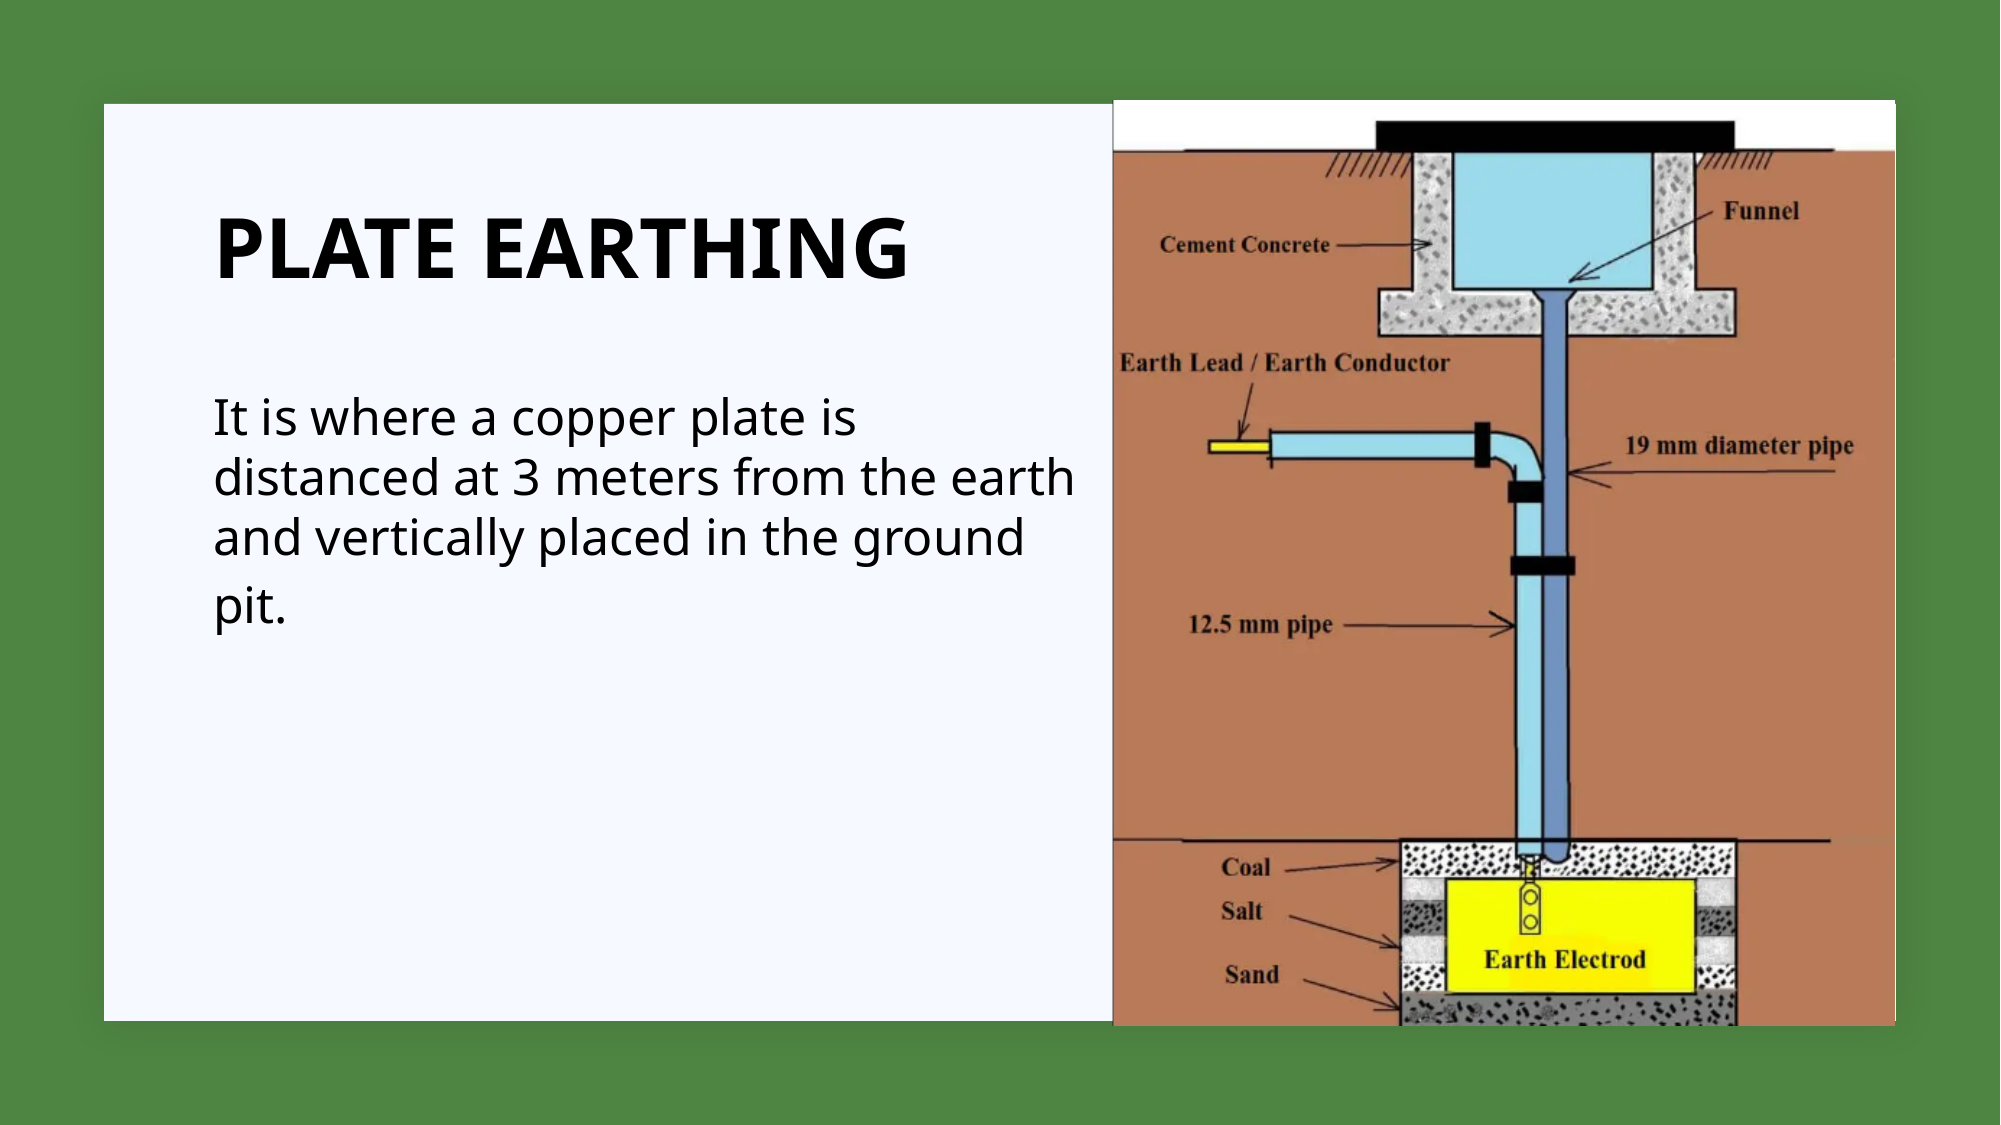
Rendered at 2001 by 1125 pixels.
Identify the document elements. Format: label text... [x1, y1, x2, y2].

text_box PLATE EARTHING It is where a copper plate is distanced at 3 meters from the earth and vertically placed in the ground pit. [198, 188, 1105, 773]
picture [1112, 100, 1896, 1026]
